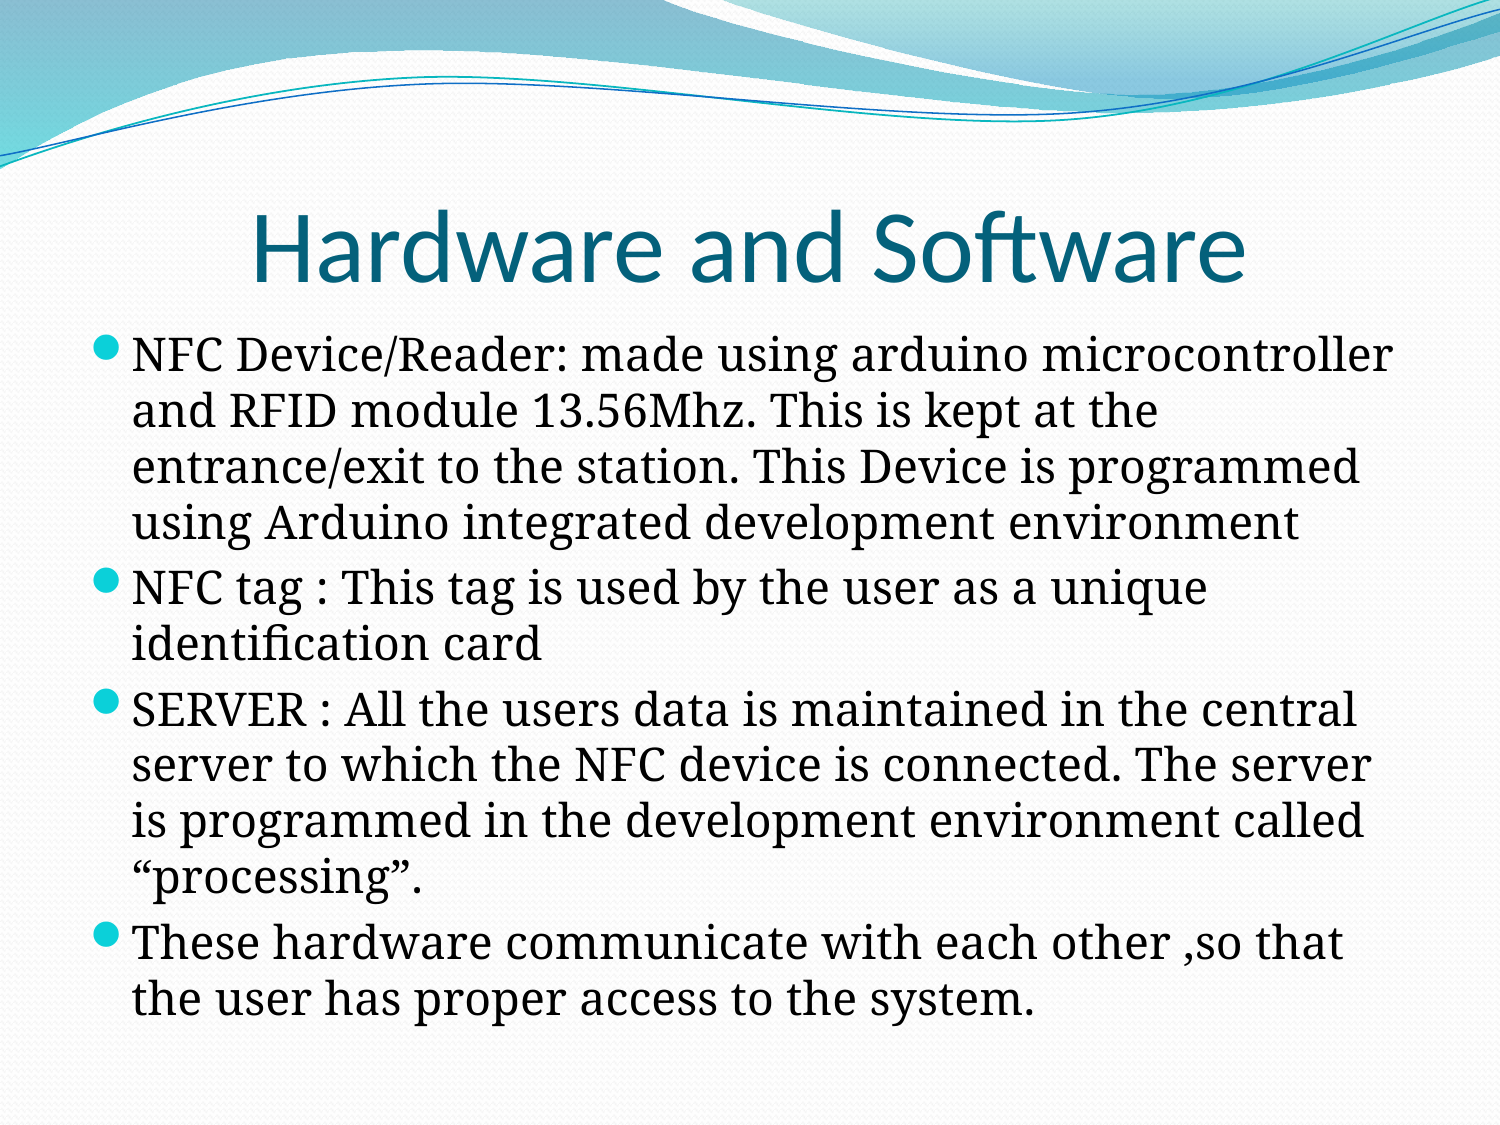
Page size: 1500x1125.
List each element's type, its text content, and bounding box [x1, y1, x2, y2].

title Hardware and Software [75, 115, 1425, 303]
list NFC Device/Reader: made using arduino microcontroller and RFID module 13.56Mhz. This is kept at the entrance/exit to the station. This Device is programmed using Arduino integrated development environment NFC tag : This tag is used by the user as a unique identification card SERVER : All the users data is maintained in the central server to which the NFC device is connected. The server is programmed in the development environment called “processing”. These hardware communicate with each other ,so that the user has proper access to the system. [75, 317, 1425, 1038]
